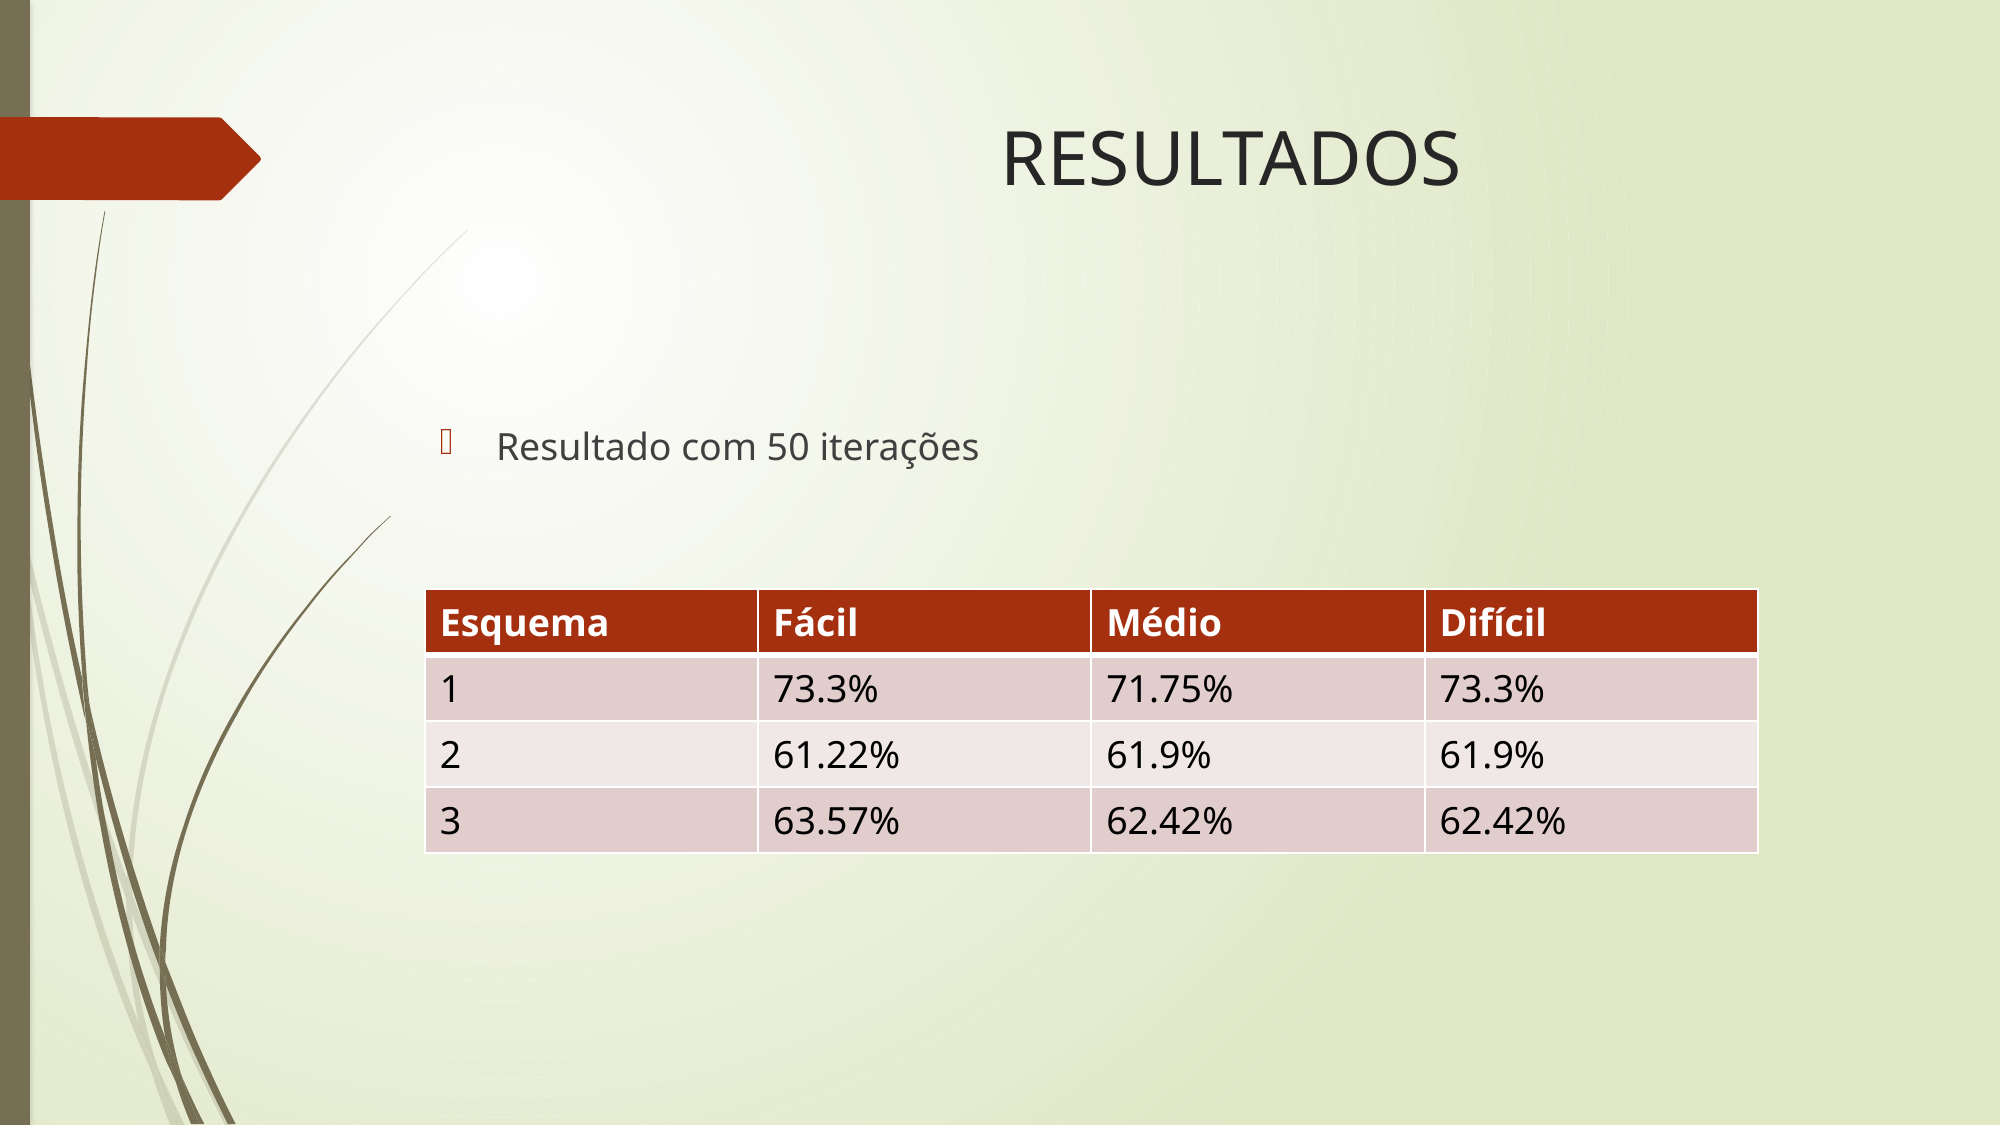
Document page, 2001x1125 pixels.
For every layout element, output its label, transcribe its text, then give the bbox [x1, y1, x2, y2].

table_cell 61.9% [1426, 722, 1757, 786]
table_cell 61.22% [759, 722, 1090, 786]
table_header Esquema [426, 590, 757, 652]
table_cell 61.9% [1092, 722, 1424, 786]
table_cell 2 [426, 722, 757, 786]
list Resultado com 50 iterações [424, 350, 1888, 970]
table_cell 73.3% [1426, 658, 1757, 720]
table_header Fácil [759, 590, 1090, 652]
table_header Médio [1092, 590, 1424, 652]
title RESULTADOS [425, 102, 1888, 313]
table_header Difícil [1426, 590, 1757, 652]
table_cell 73.3% [759, 658, 1090, 720]
table_cell 71.75% [1092, 658, 1424, 720]
table_cell 62.42% [1426, 788, 1757, 852]
table_cell 3 [426, 788, 757, 852]
table_cell 62.42% [1092, 788, 1424, 852]
table_cell 63.57% [759, 788, 1090, 852]
table_cell 1 [426, 658, 757, 720]
